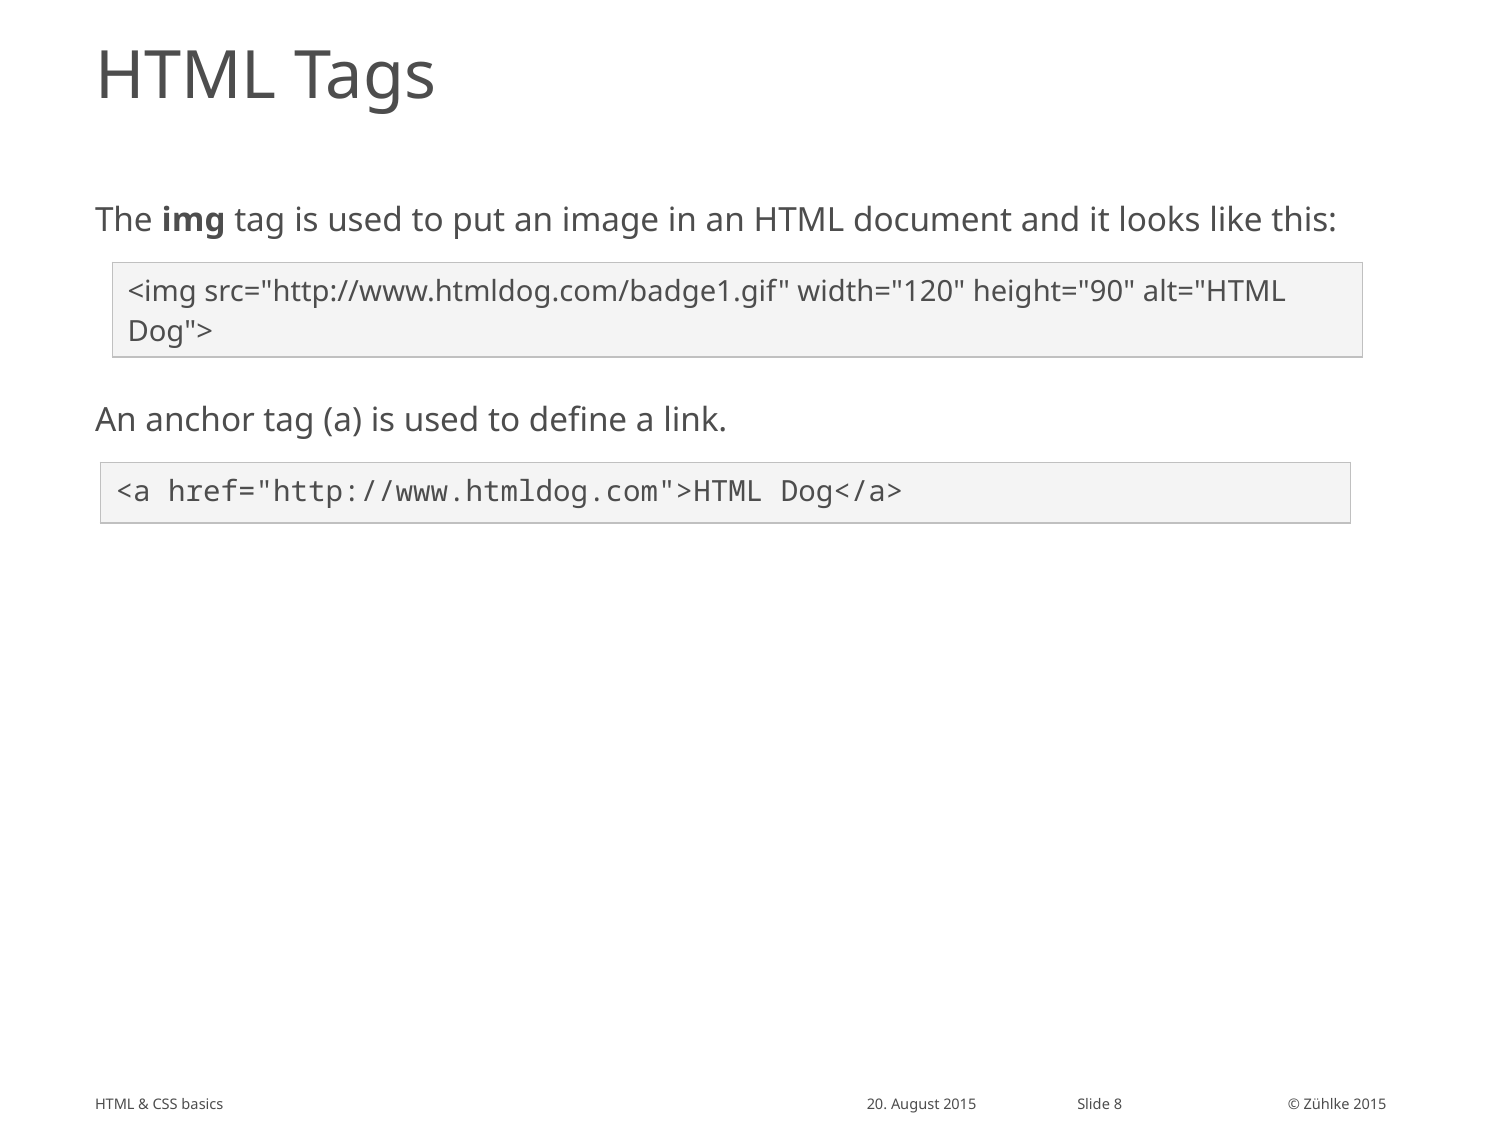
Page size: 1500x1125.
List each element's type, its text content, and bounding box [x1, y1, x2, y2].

title HTML Tags [95, 36, 1475, 154]
table_header <img src="http://www.htmldog.com/badge1.gif" width="120" height="90" alt="HTML Dog"> [113, 263, 1362, 356]
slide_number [866, 1094, 1054, 1113]
table_header <a href="http://www.htmldog.com">HTML Dog</a> [101, 463, 1350, 522]
list The img tag is used to put an image in an HTML document and it looks like this: An anchor tag (a) is used to define a link. [95, 200, 1475, 1062]
slide_number Slide 8 [1077, 1094, 1265, 1113]
footer HTML & CSS basics [95, 1094, 844, 1113]
